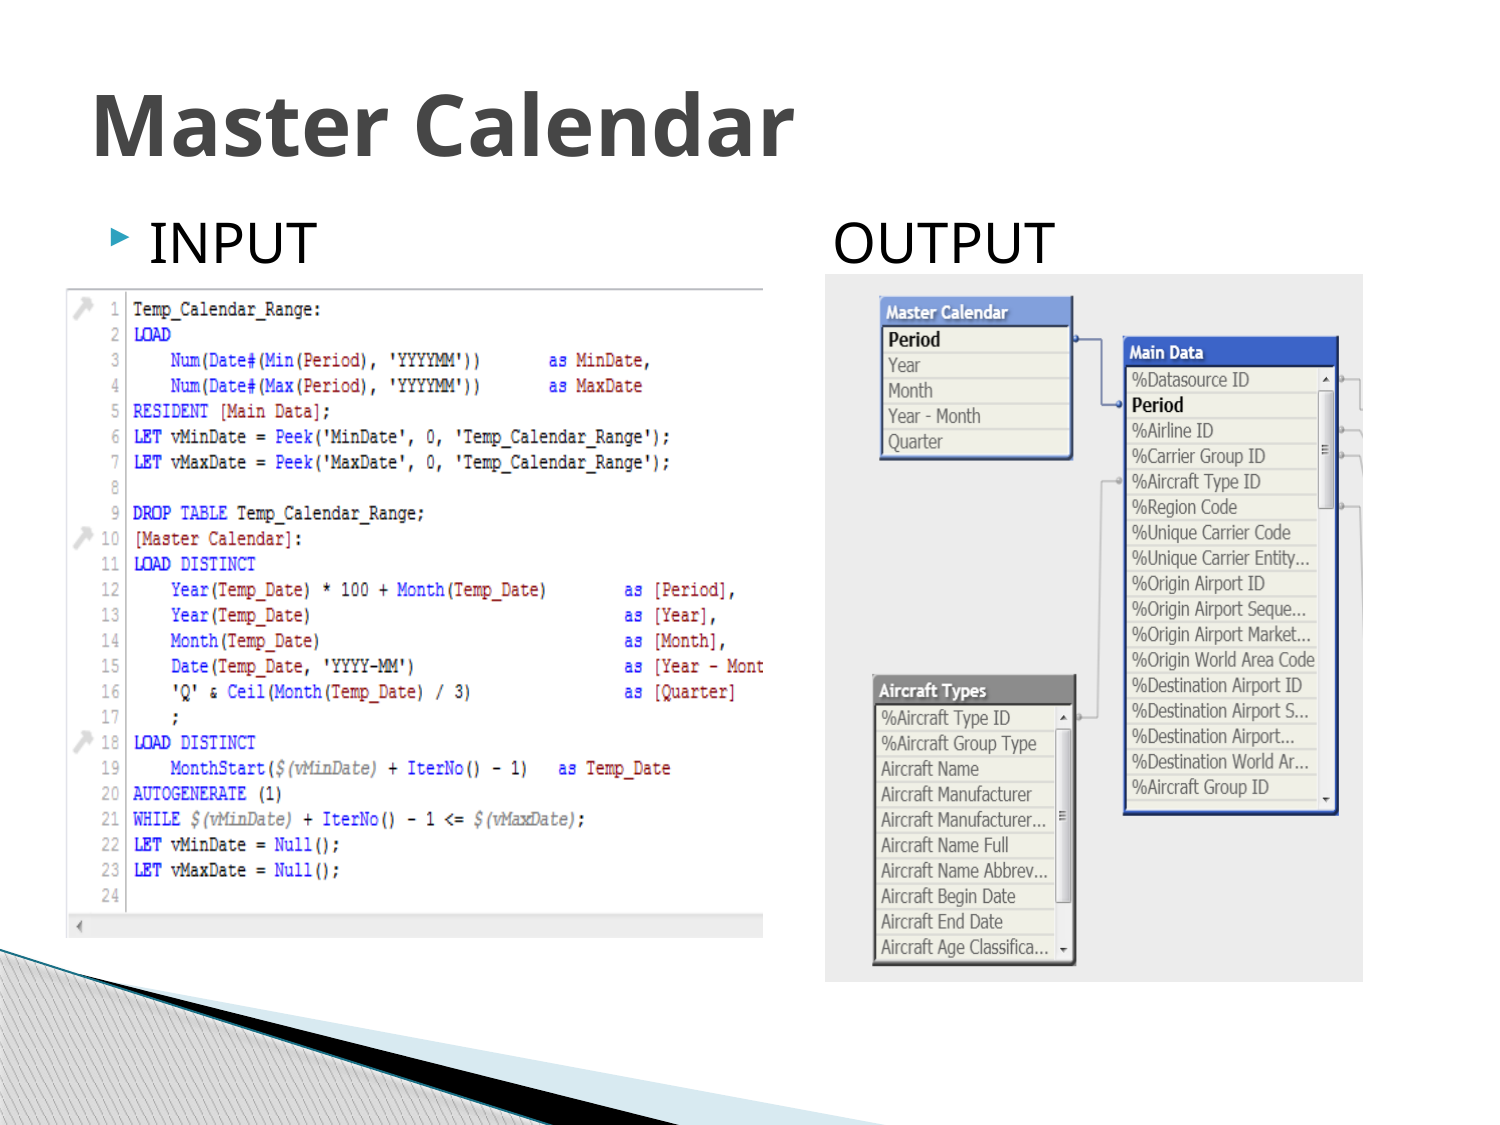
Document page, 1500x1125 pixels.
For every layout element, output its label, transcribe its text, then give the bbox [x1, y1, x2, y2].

list INPUT OUTPUT [75, 200, 1413, 1005]
picture [62, 287, 763, 938]
title Master Calendar [75, 45, 1425, 200]
picture [824, 274, 1363, 982]
